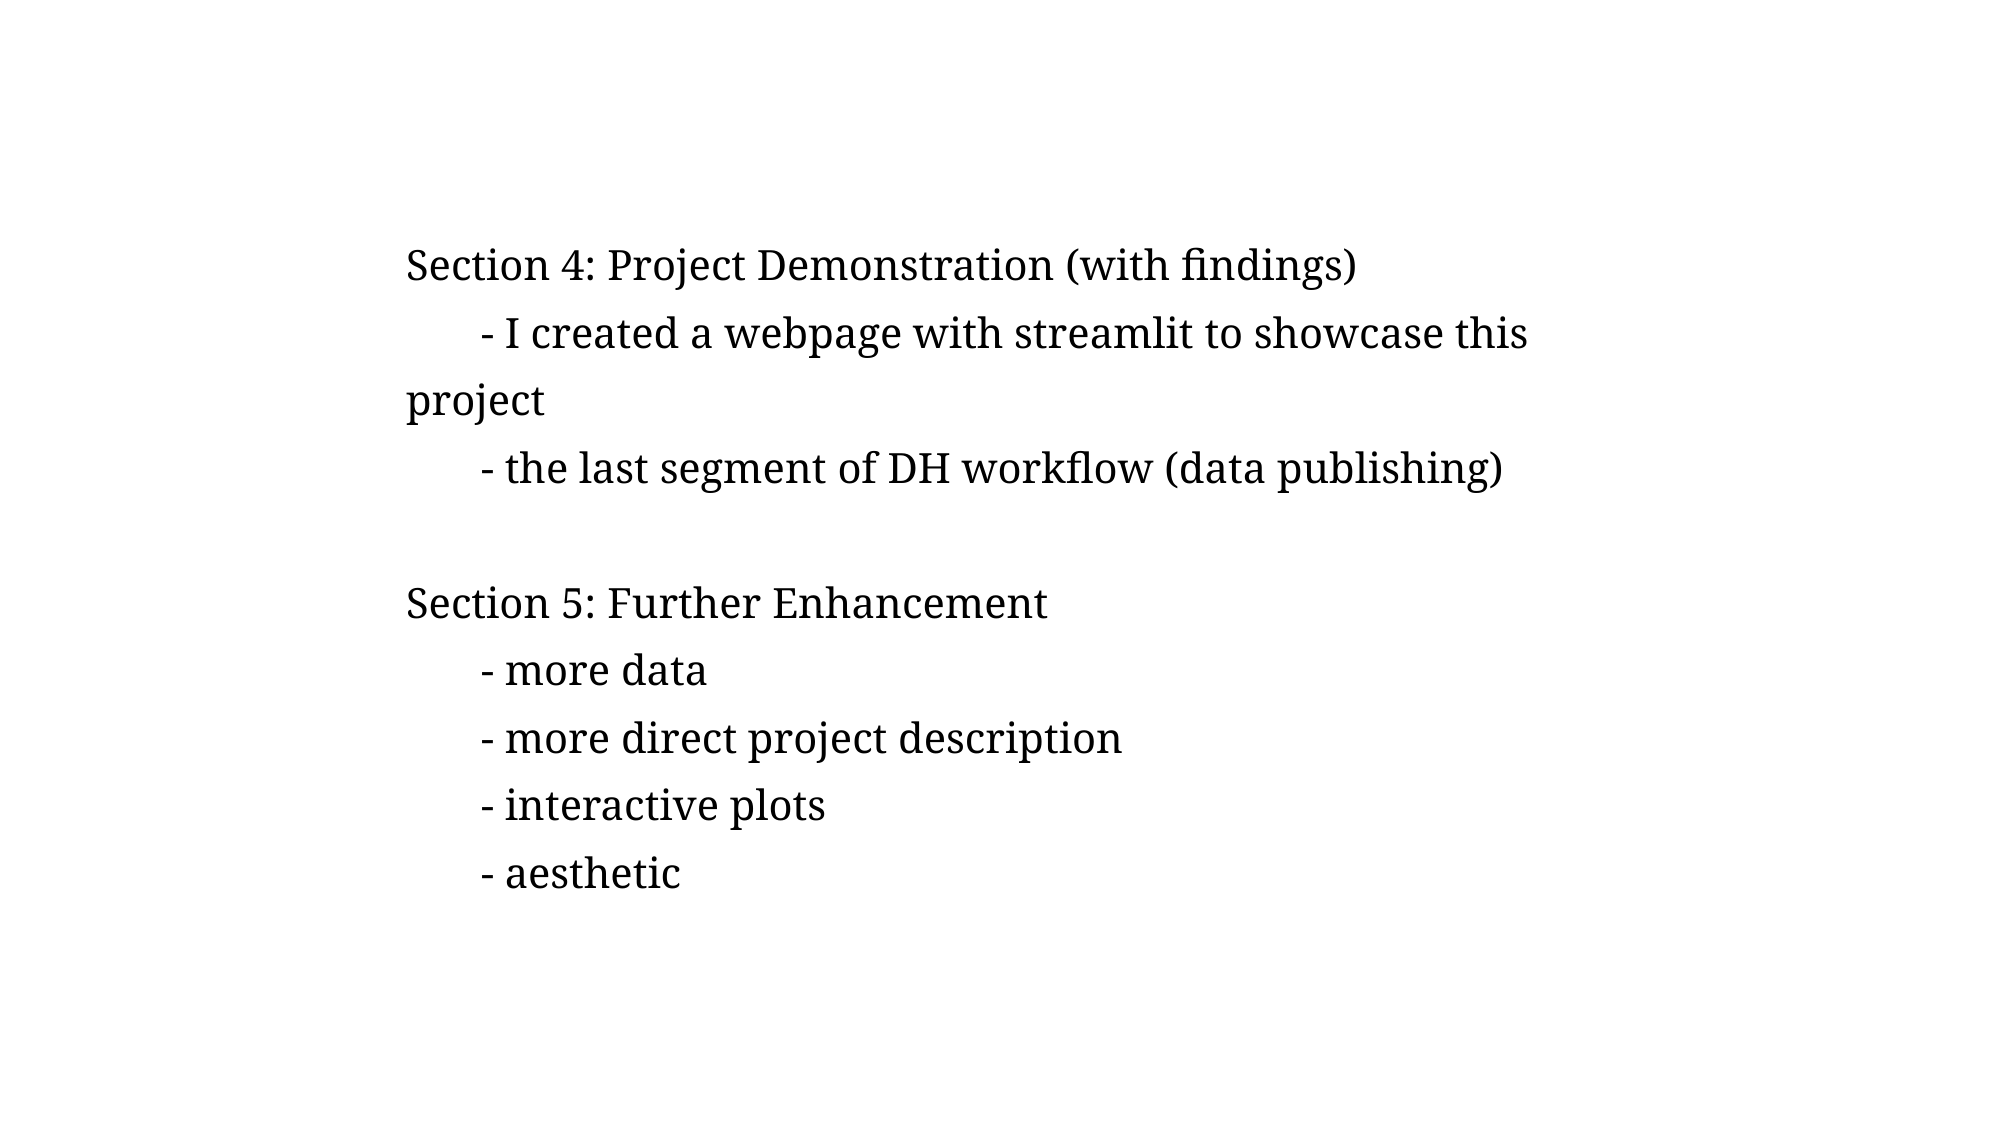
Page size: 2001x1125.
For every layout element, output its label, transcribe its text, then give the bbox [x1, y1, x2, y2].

text_box Section 4: Project Demonstration (with findings) - I created a webpage with streamlit to showcase this project - the last segment of DH workflow (data publishing) Section 5: Further Enhancement - more data - more direct project description - interactive plots - aesthetic [391, 214, 1609, 972]
